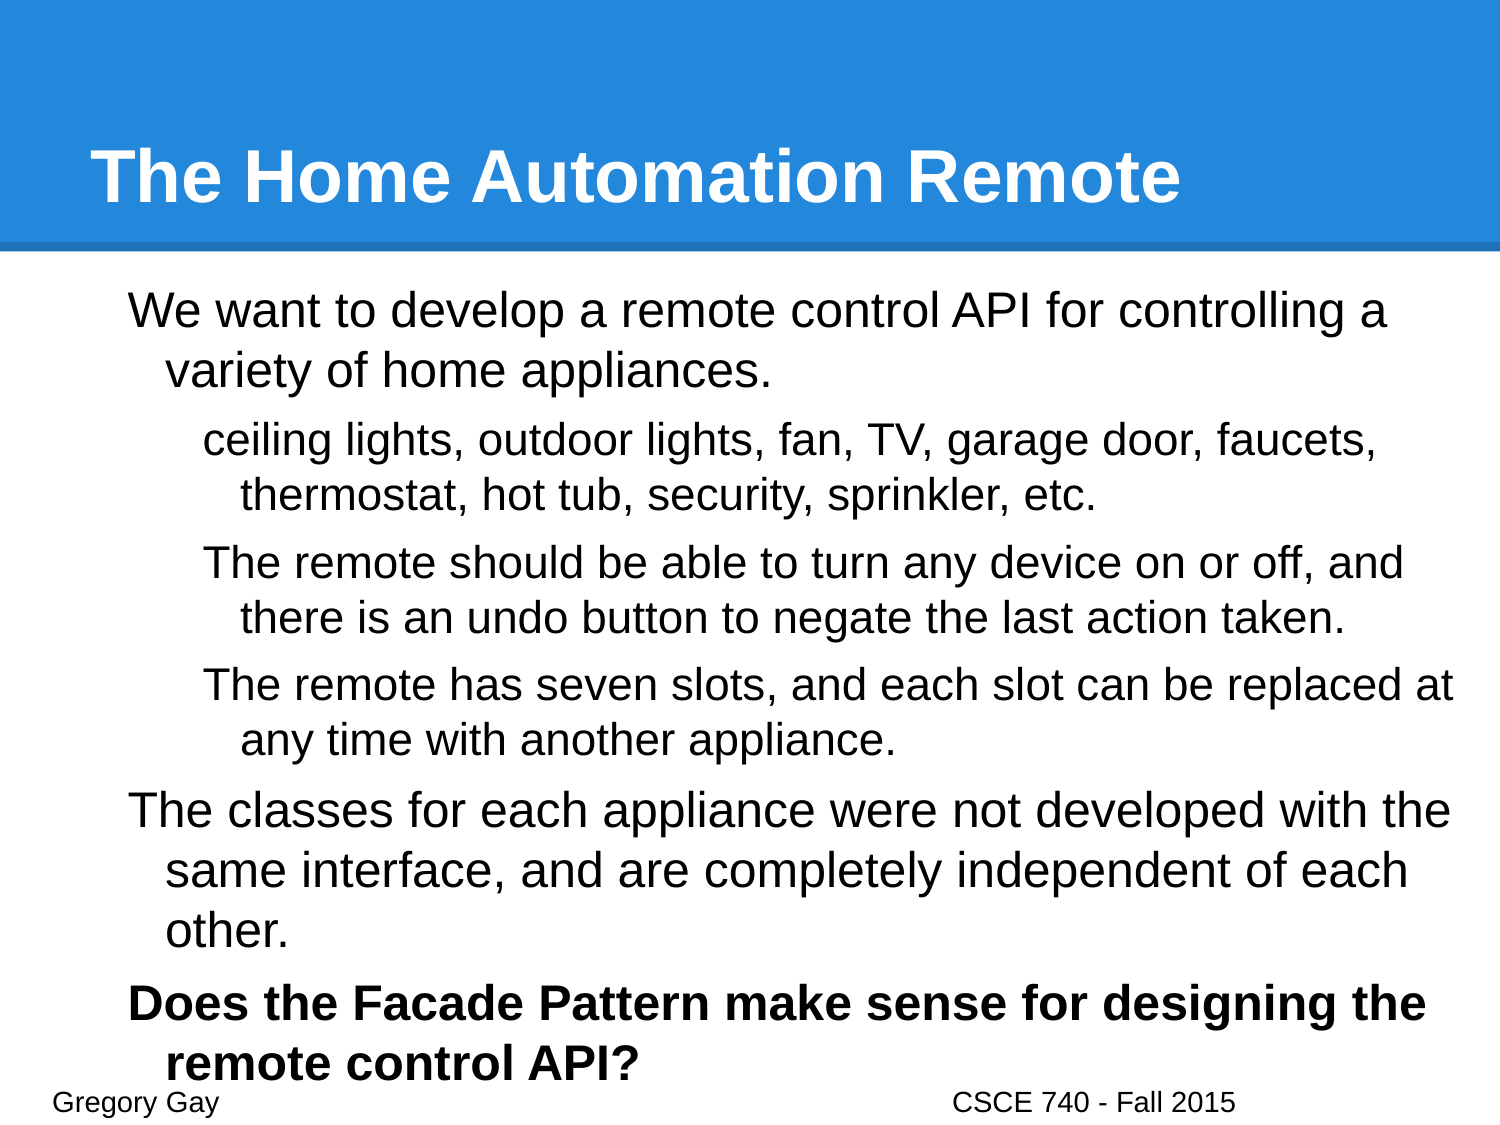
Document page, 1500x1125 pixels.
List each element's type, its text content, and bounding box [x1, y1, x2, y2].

list We want to develop a remote control API for controlling a variety of home appliances. ceiling lights, outdoor lights, fan, TV, garage door, faucets, thermostat, hot tub, security, sprinkler, etc. The remote should be able to turn any device on or off, and there is an undo button to negate the last action taken. The remote has seven slots, and each slot can be replaced at any time with another appliance. The classes for each appliance were not developed with the same interface, and are completely independent of each other. Does the Facade Pattern make sense for designing the remote control API? [75, 262, 1476, 1078]
text_box Gregory Gay CSCE 740 - Fall 2015 25 [37, 1068, 1463, 1114]
title The Home Automation Remote [75, 45, 1425, 233]
